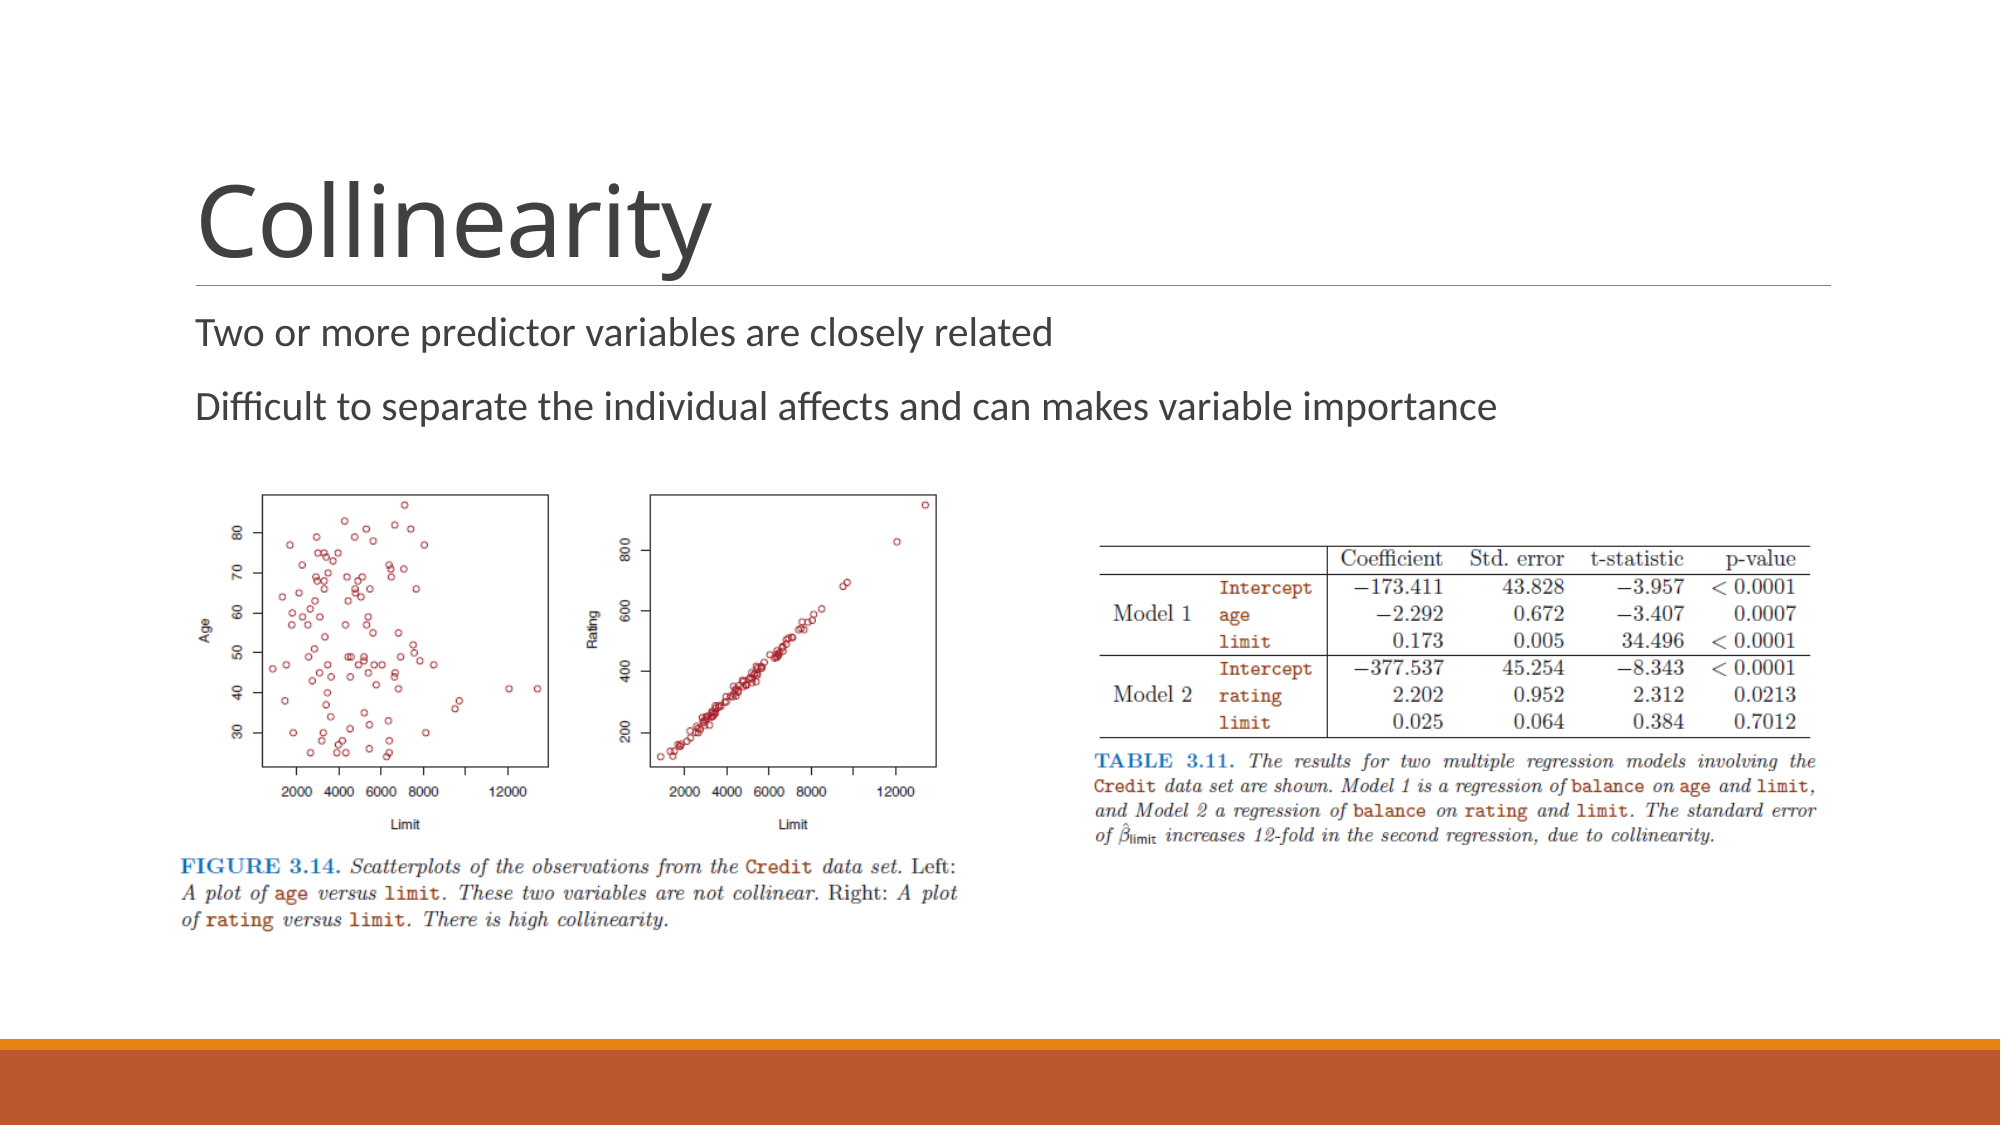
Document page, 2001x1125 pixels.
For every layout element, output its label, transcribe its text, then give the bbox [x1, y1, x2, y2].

picture [169, 467, 981, 945]
picture [1019, 520, 1851, 892]
title Collinearity [180, 47, 1830, 285]
list Two or more predictor variables are closely related Difficult to separate the individual affects and can makes variable importance [180, 302, 1830, 963]
